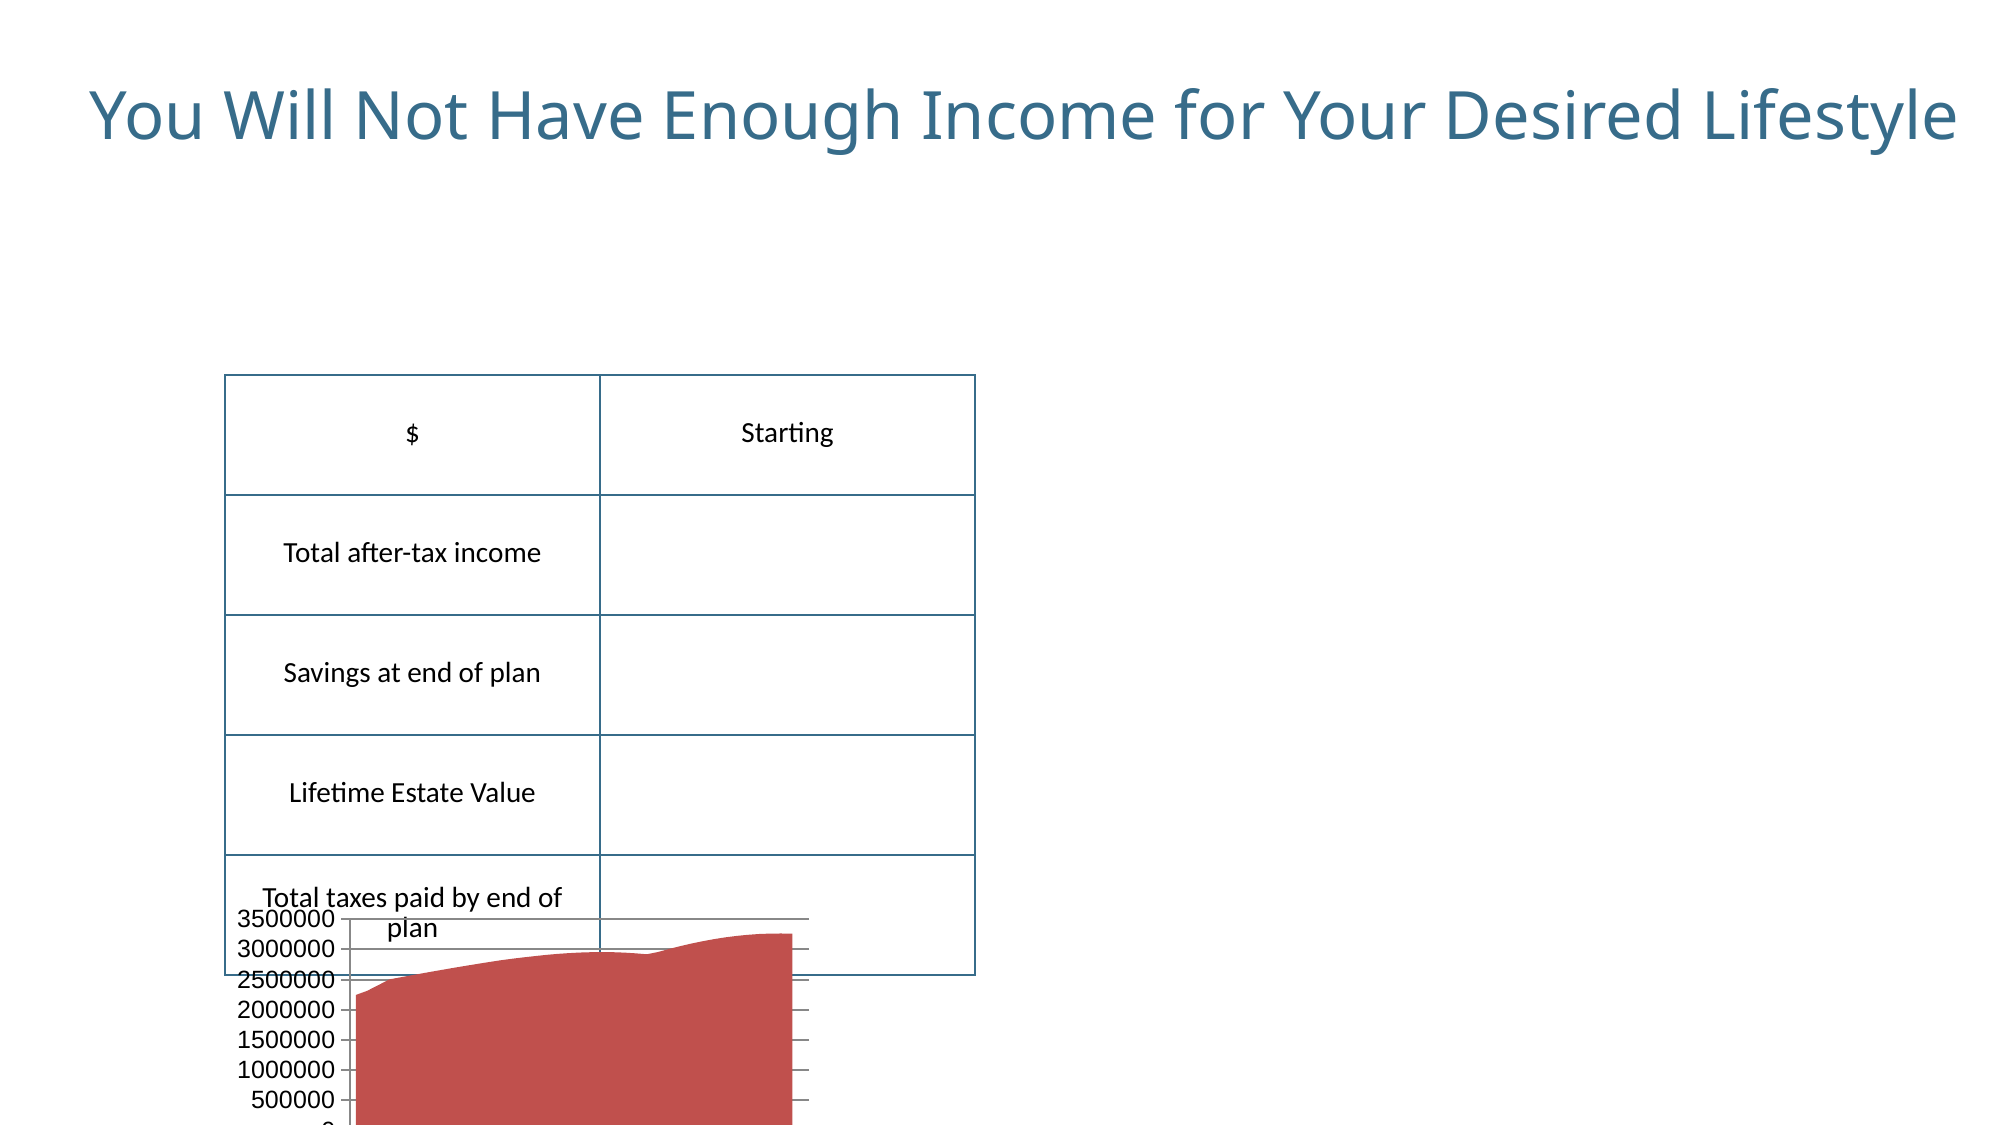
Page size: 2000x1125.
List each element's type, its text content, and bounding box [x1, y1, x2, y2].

table_cell Lifetime Estate Value [226, 736, 599, 854]
table_header $ [226, 376, 599, 494]
table_cell Total after-tax income [226, 496, 599, 614]
table_header Starting [601, 376, 974, 494]
table_cell Savings at end of plan [226, 616, 599, 734]
table_cell [601, 496, 974, 614]
table_cell [601, 856, 974, 974]
chart [224, 899, 825, 1125]
table_cell [601, 736, 974, 854]
table_cell [601, 616, 974, 734]
table_cell Total taxes paid by end of plan [226, 856, 599, 899]
